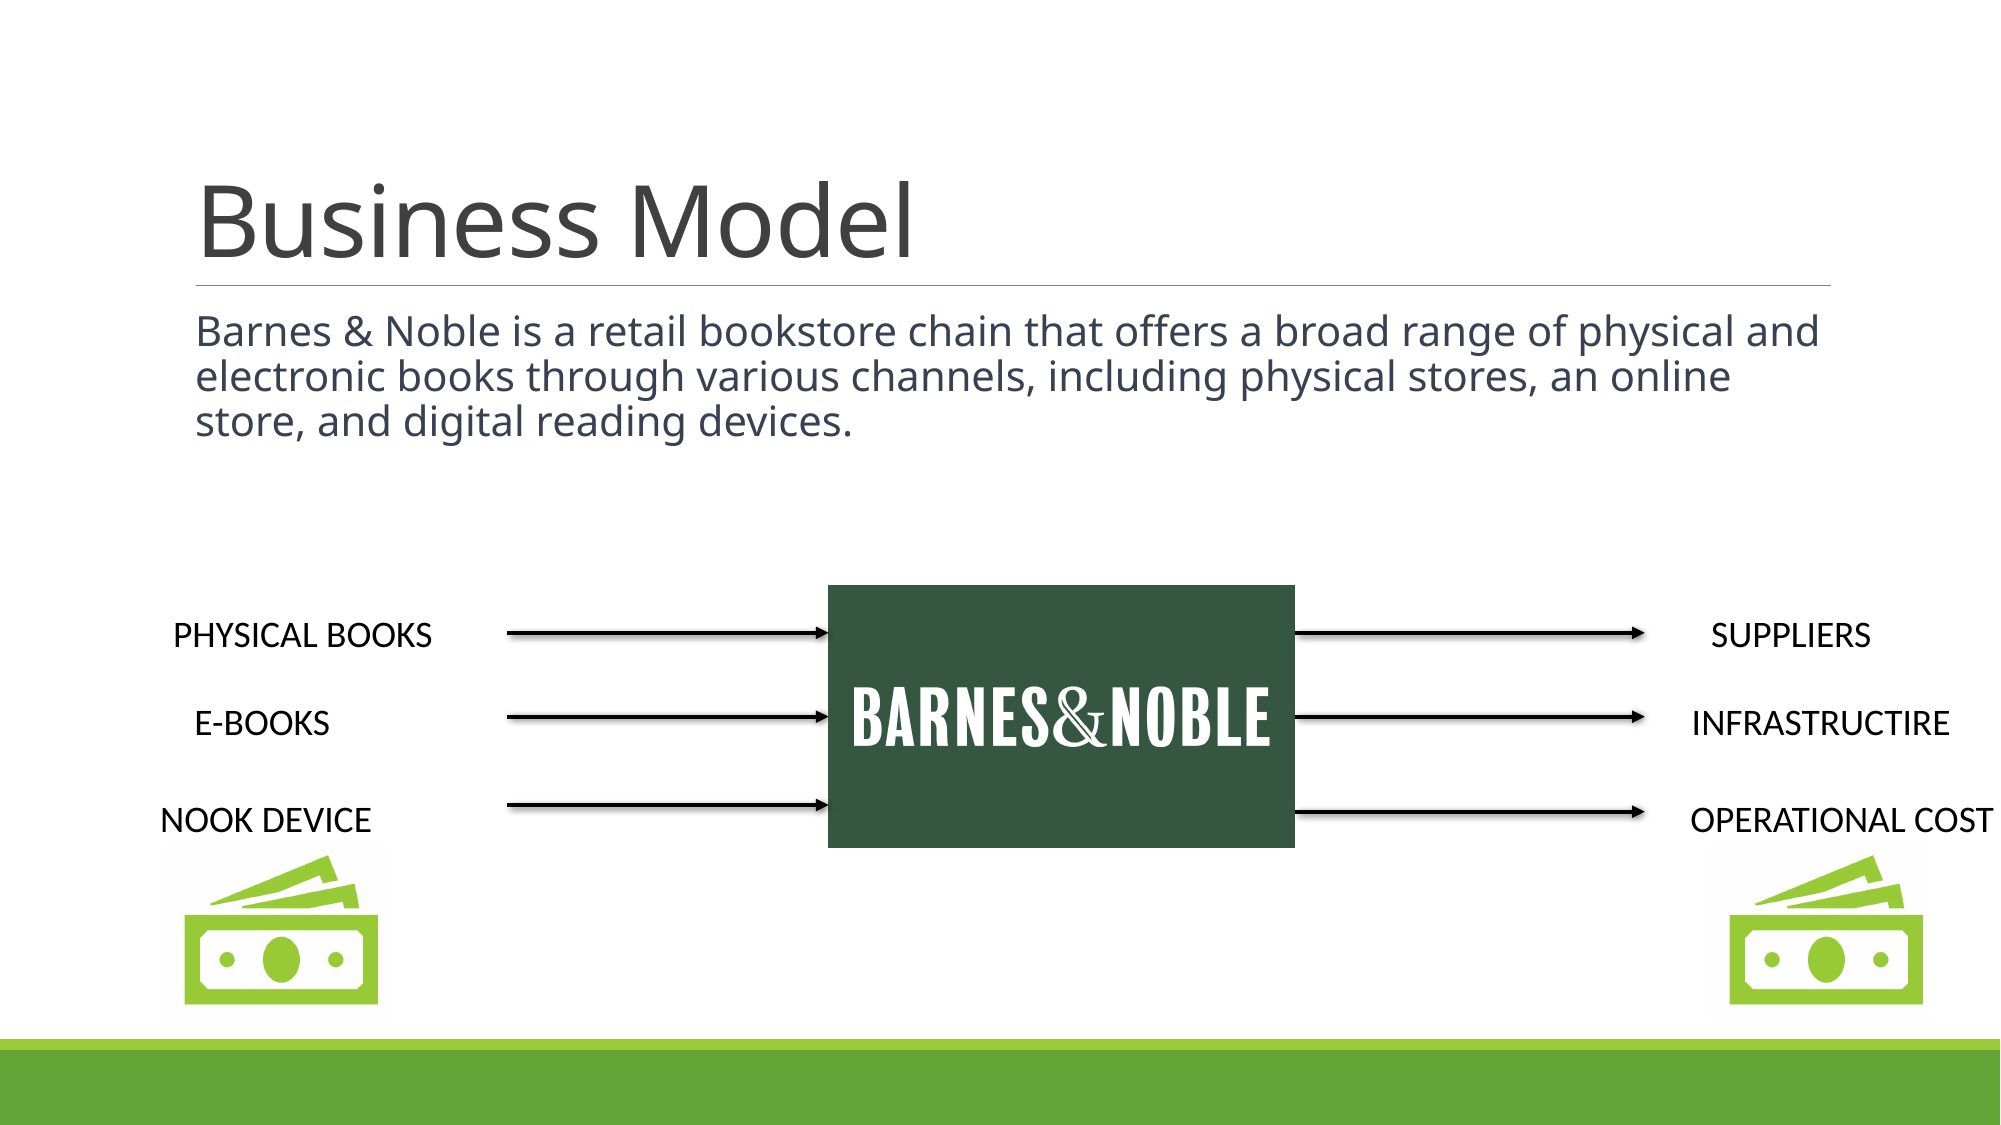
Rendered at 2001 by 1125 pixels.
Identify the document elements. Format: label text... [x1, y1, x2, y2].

picture [828, 584, 1296, 849]
text_box NOOK DEVICE [145, 787, 388, 847]
text_box E-BOOKS [179, 690, 346, 750]
picture [164, 846, 390, 1021]
text_box OPERATIONAL COST [1675, 787, 2000, 847]
title Business Model [180, 47, 1830, 285]
text_box SUPPLIERS [1696, 602, 1887, 663]
list Barnes & Noble is a retail bookstore chain that offers a broad range of physical and electronic books through various channels, including physical stores, an online store, and digital reading devices. [180, 302, 1830, 963]
text_box INFRASTRUCTIRE [1676, 690, 1966, 751]
text_box PHYSICAL BOOKS [158, 602, 448, 663]
picture [1708, 846, 1934, 1021]
